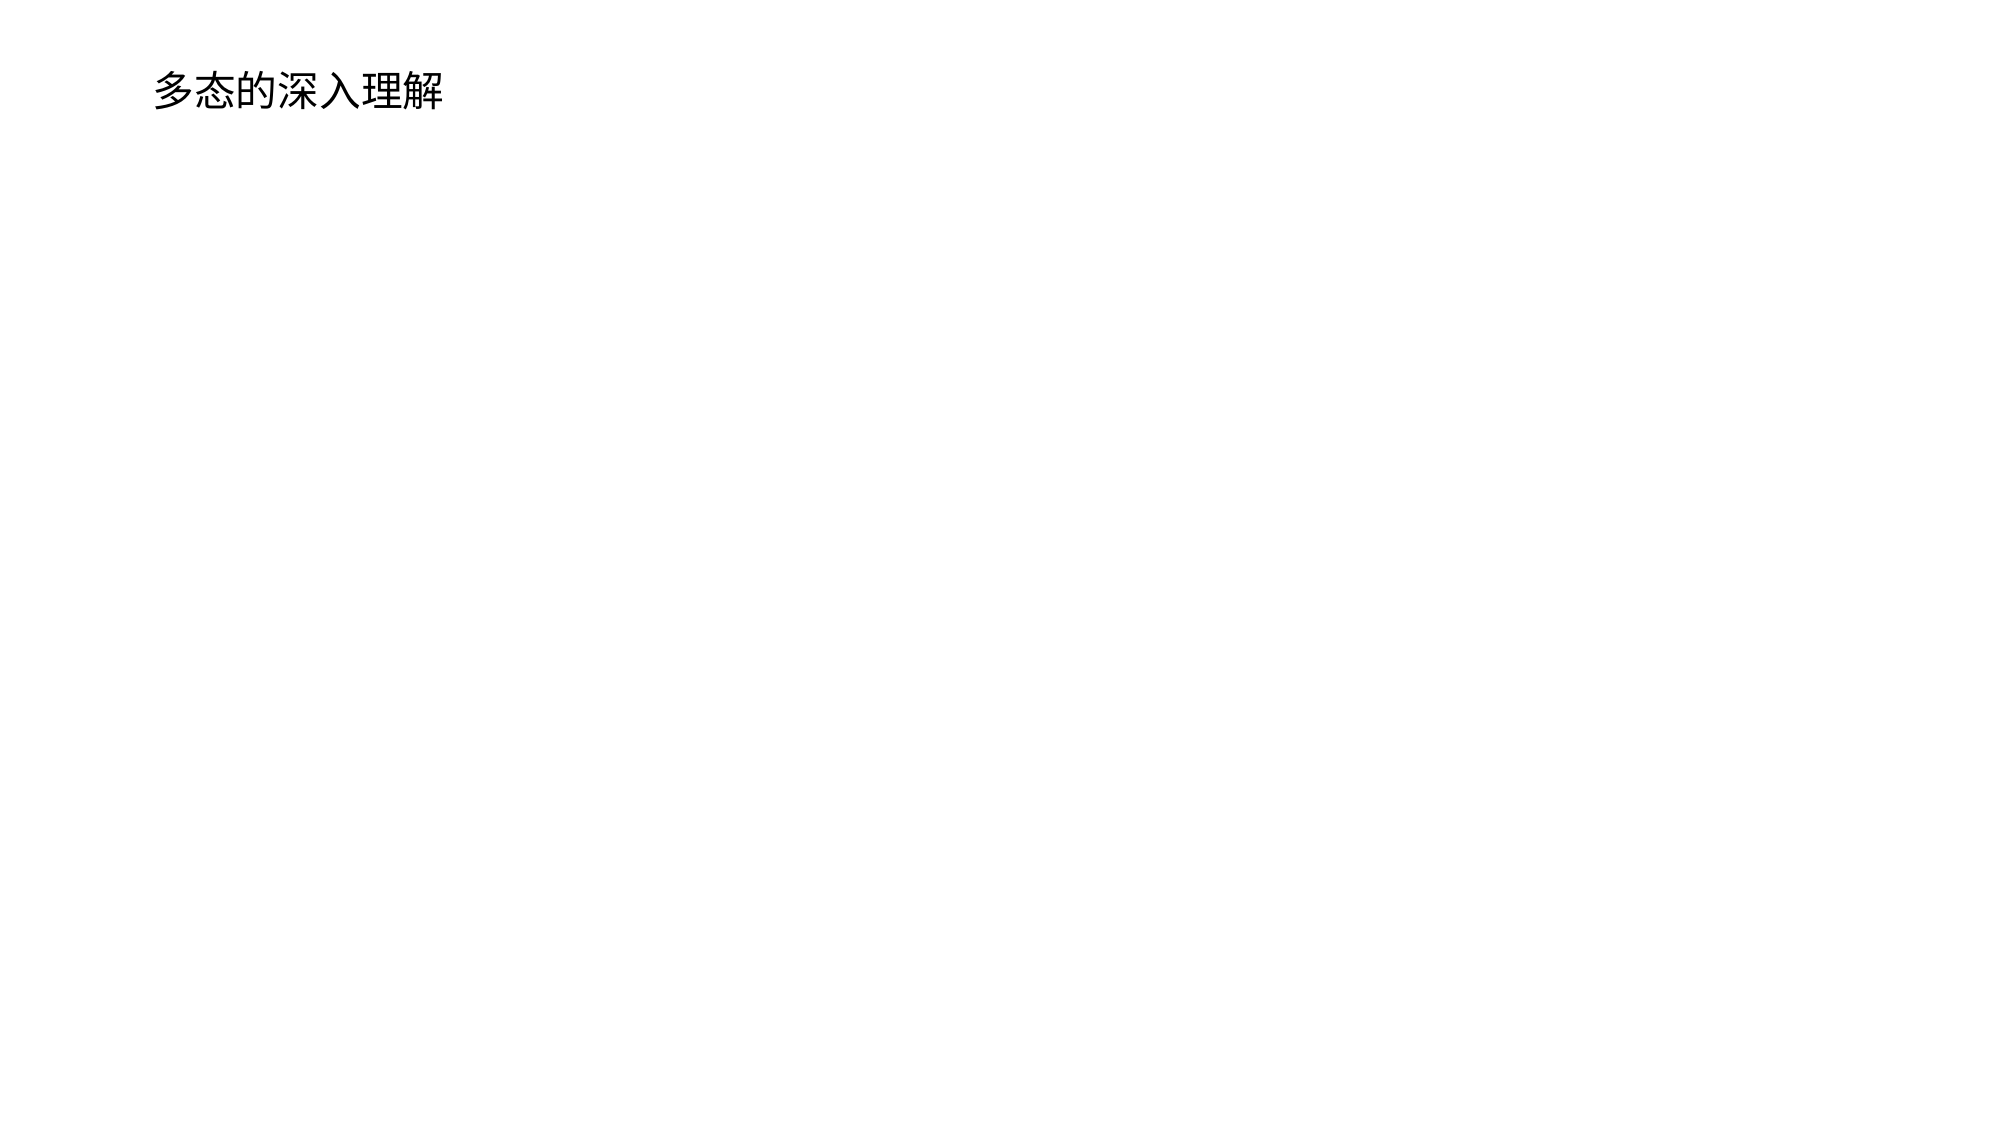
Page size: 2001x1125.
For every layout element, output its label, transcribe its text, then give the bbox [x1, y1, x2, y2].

list 多态的深入理解 [137, 63, 1863, 1014]
